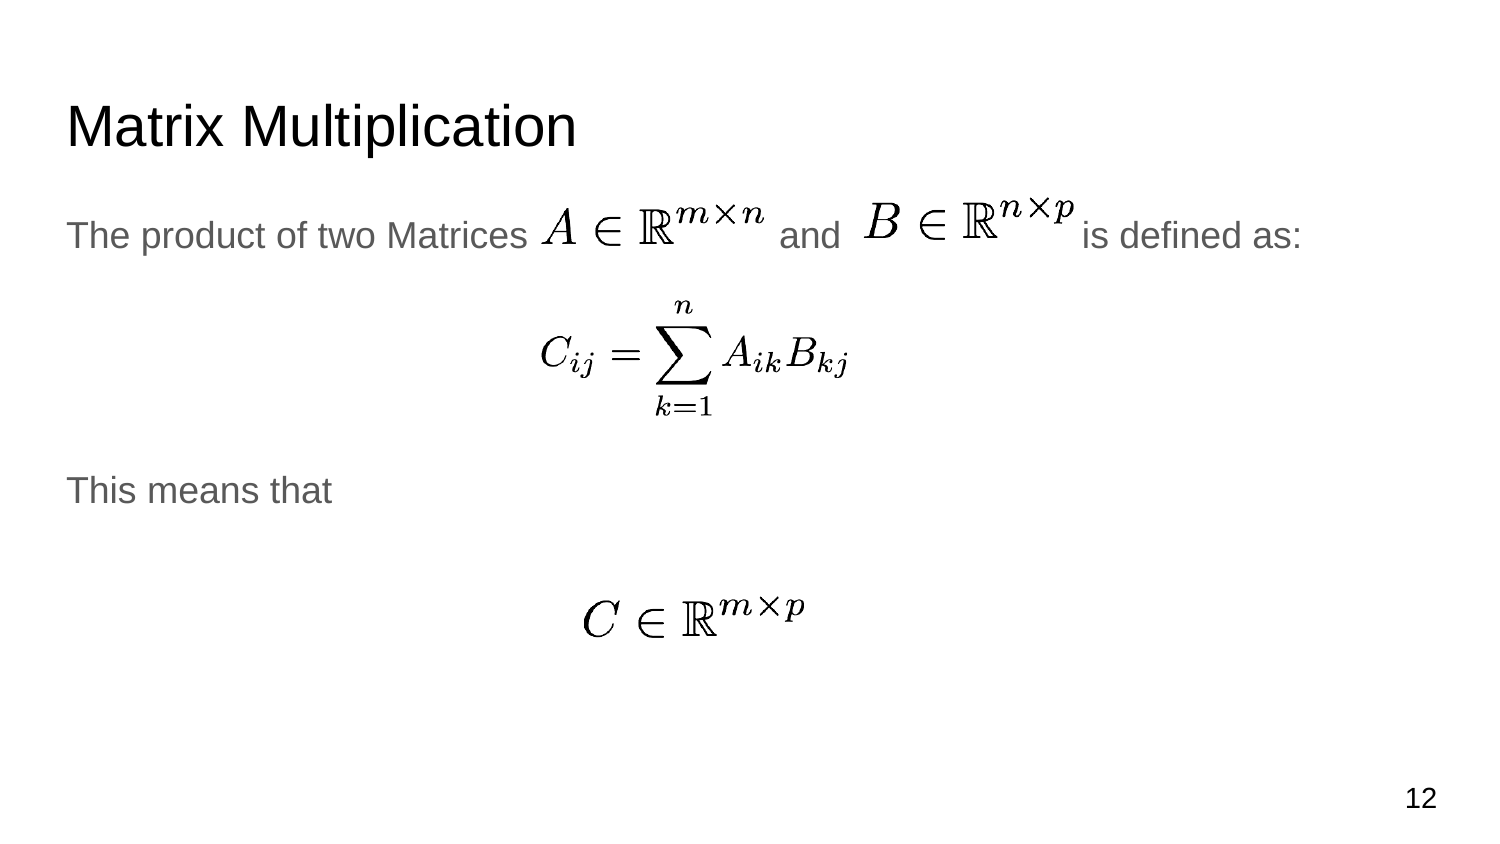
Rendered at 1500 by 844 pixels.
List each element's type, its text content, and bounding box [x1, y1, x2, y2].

slide_number ‹#› [1389, 764, 1480, 830]
picture [541, 203, 765, 246]
title Matrix Multiplication [51, 72, 1449, 167]
picture [541, 300, 848, 417]
list The product of two Matrices and is defined as: This means that [51, 189, 1449, 750]
picture [584, 595, 805, 638]
picture [862, 197, 1074, 240]
